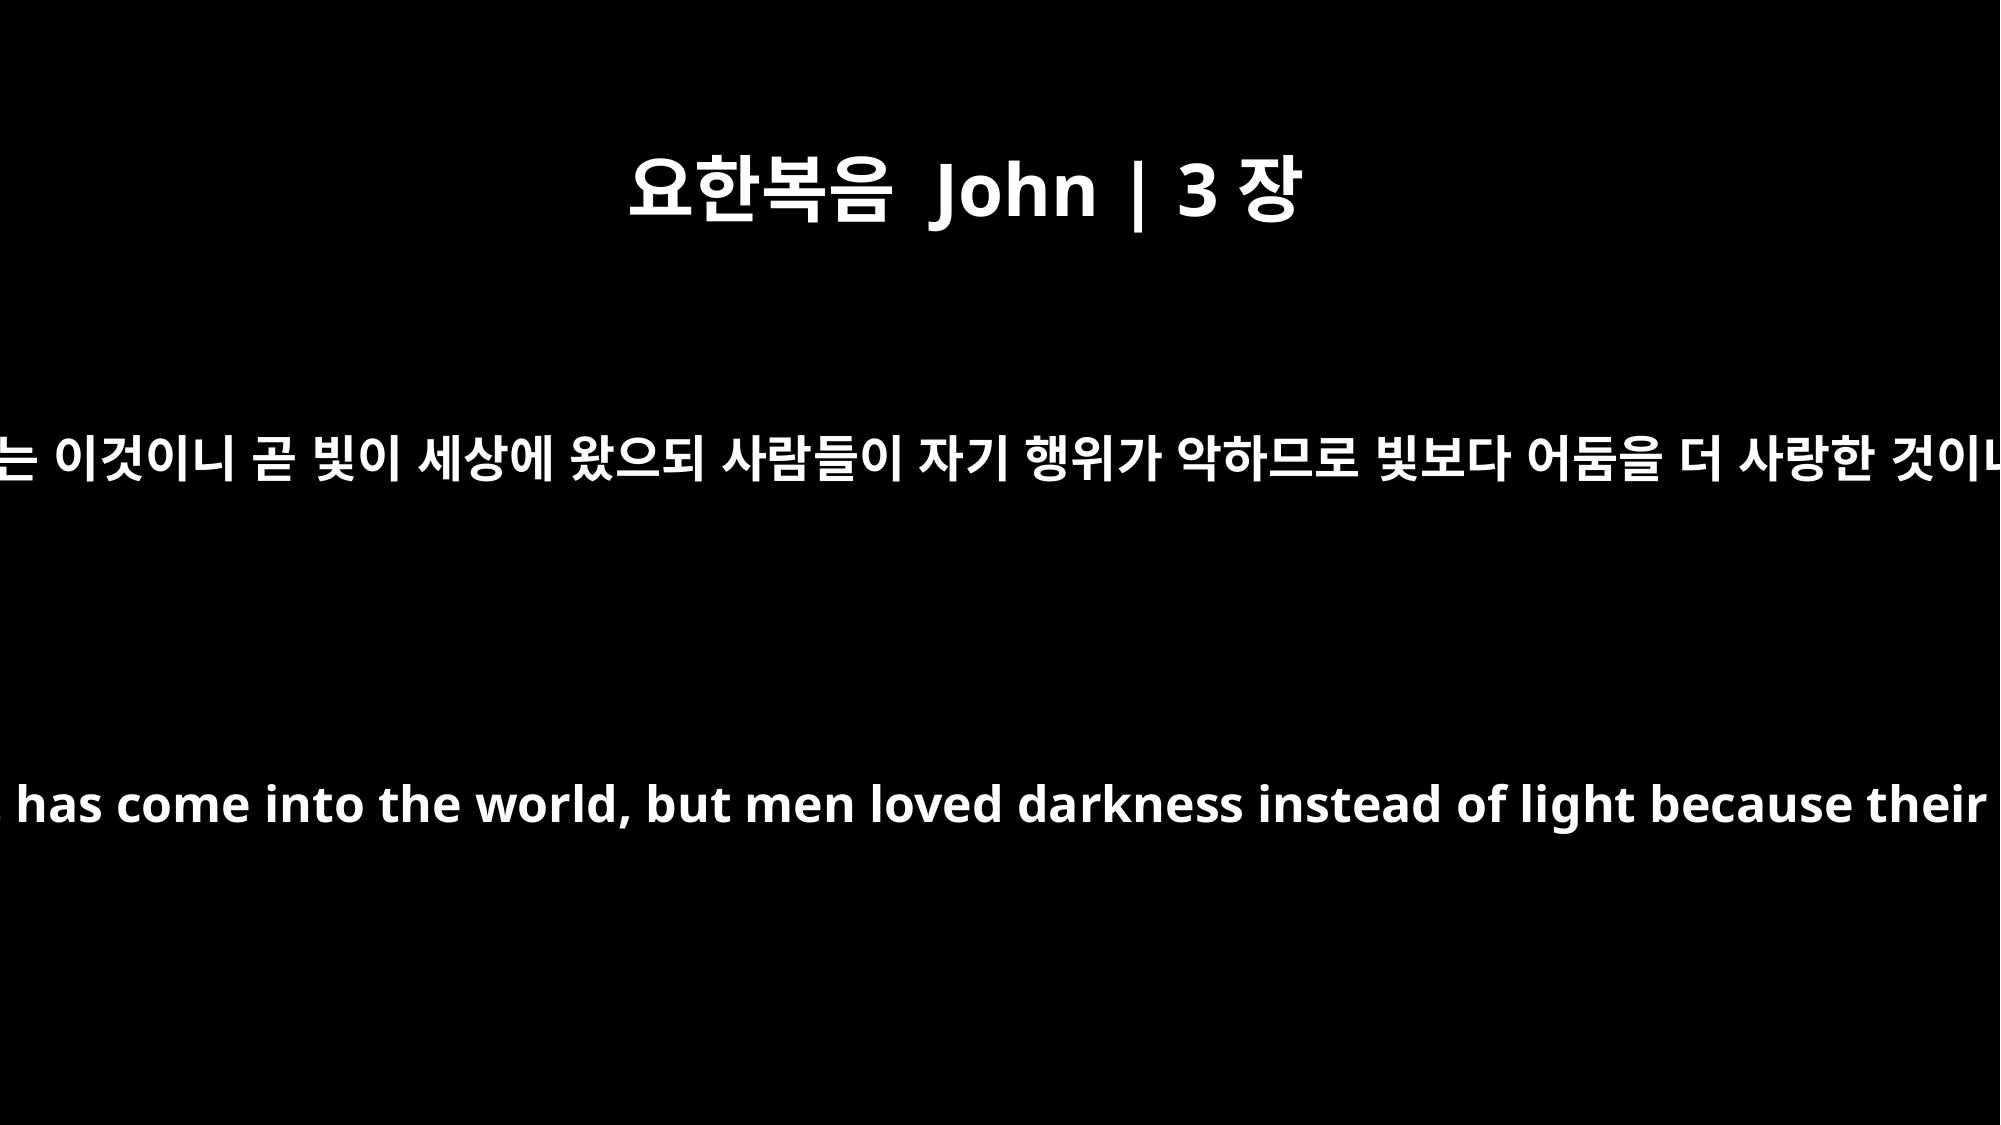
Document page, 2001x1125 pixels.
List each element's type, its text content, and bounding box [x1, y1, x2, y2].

text_box This is the verdict: Light has come into the world, but men loved darkness instead of light because their deeds were evil. [0, 764, 2000, 840]
text_box 요한복음 John | 3장 [612, 136, 1320, 239]
text_box 19 그 정죄는 이것이니 곧 빛이 세상에 왔으되 사람들이 자기 행위가 악하므로 빛보다 어둠을 더 사랑한 것이니라 [0, 359, 2000, 495]
